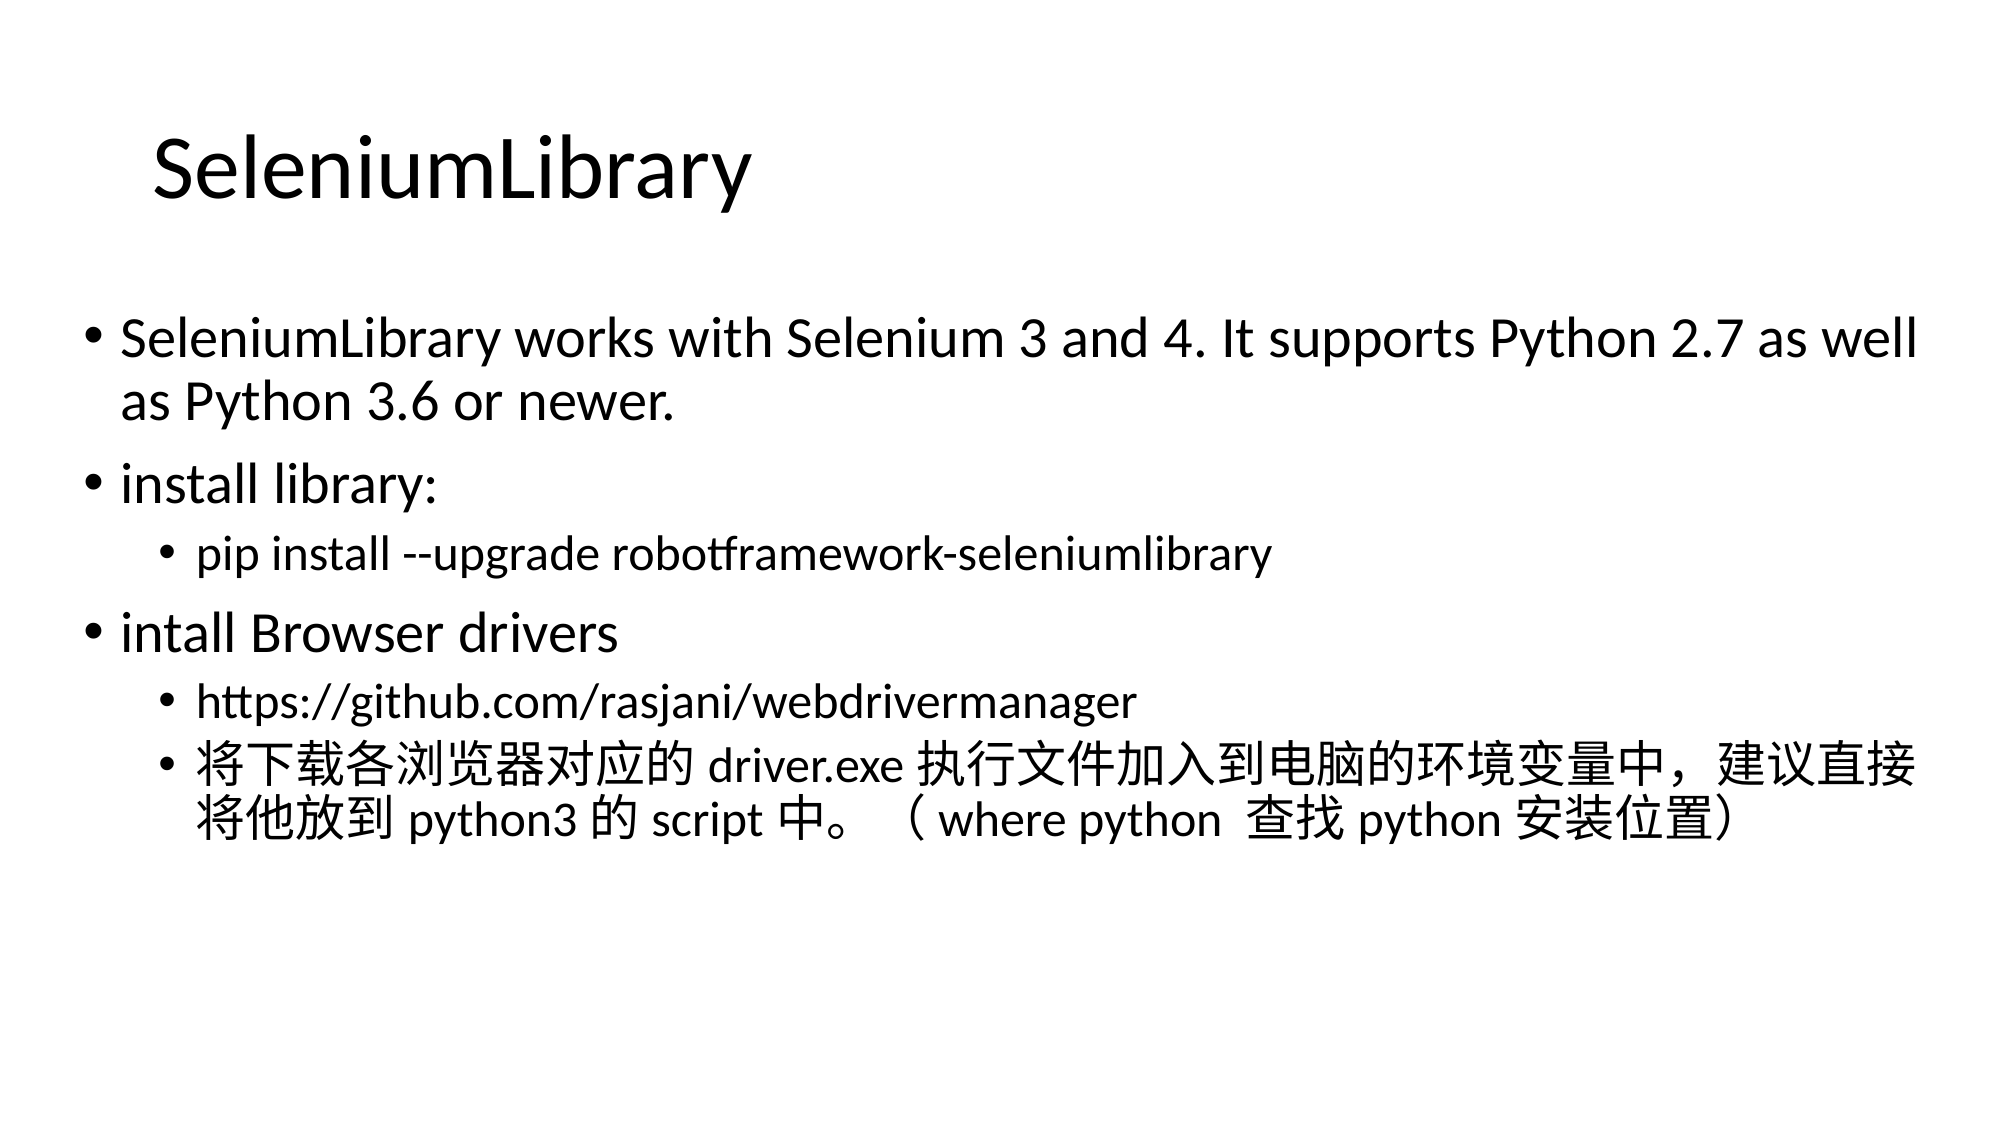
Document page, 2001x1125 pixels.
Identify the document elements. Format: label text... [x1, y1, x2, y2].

list SeleniumLibrary works with Selenium 3 and 4. It supports Python 2.7 as well as Python 3.6 or newer. install library: pip install --upgrade robotframework-seleniumlibrary intall Browser drivers https://github.com/rasjani/webdrivermanager 将下载各浏览器对应的driver.exe执行文件加入到电脑的环境变量中，建议直接将他放到python3的script中。（where python 查找python安装位置） [68, 299, 1940, 1014]
title SeleniumLibrary [137, 59, 1863, 278]
